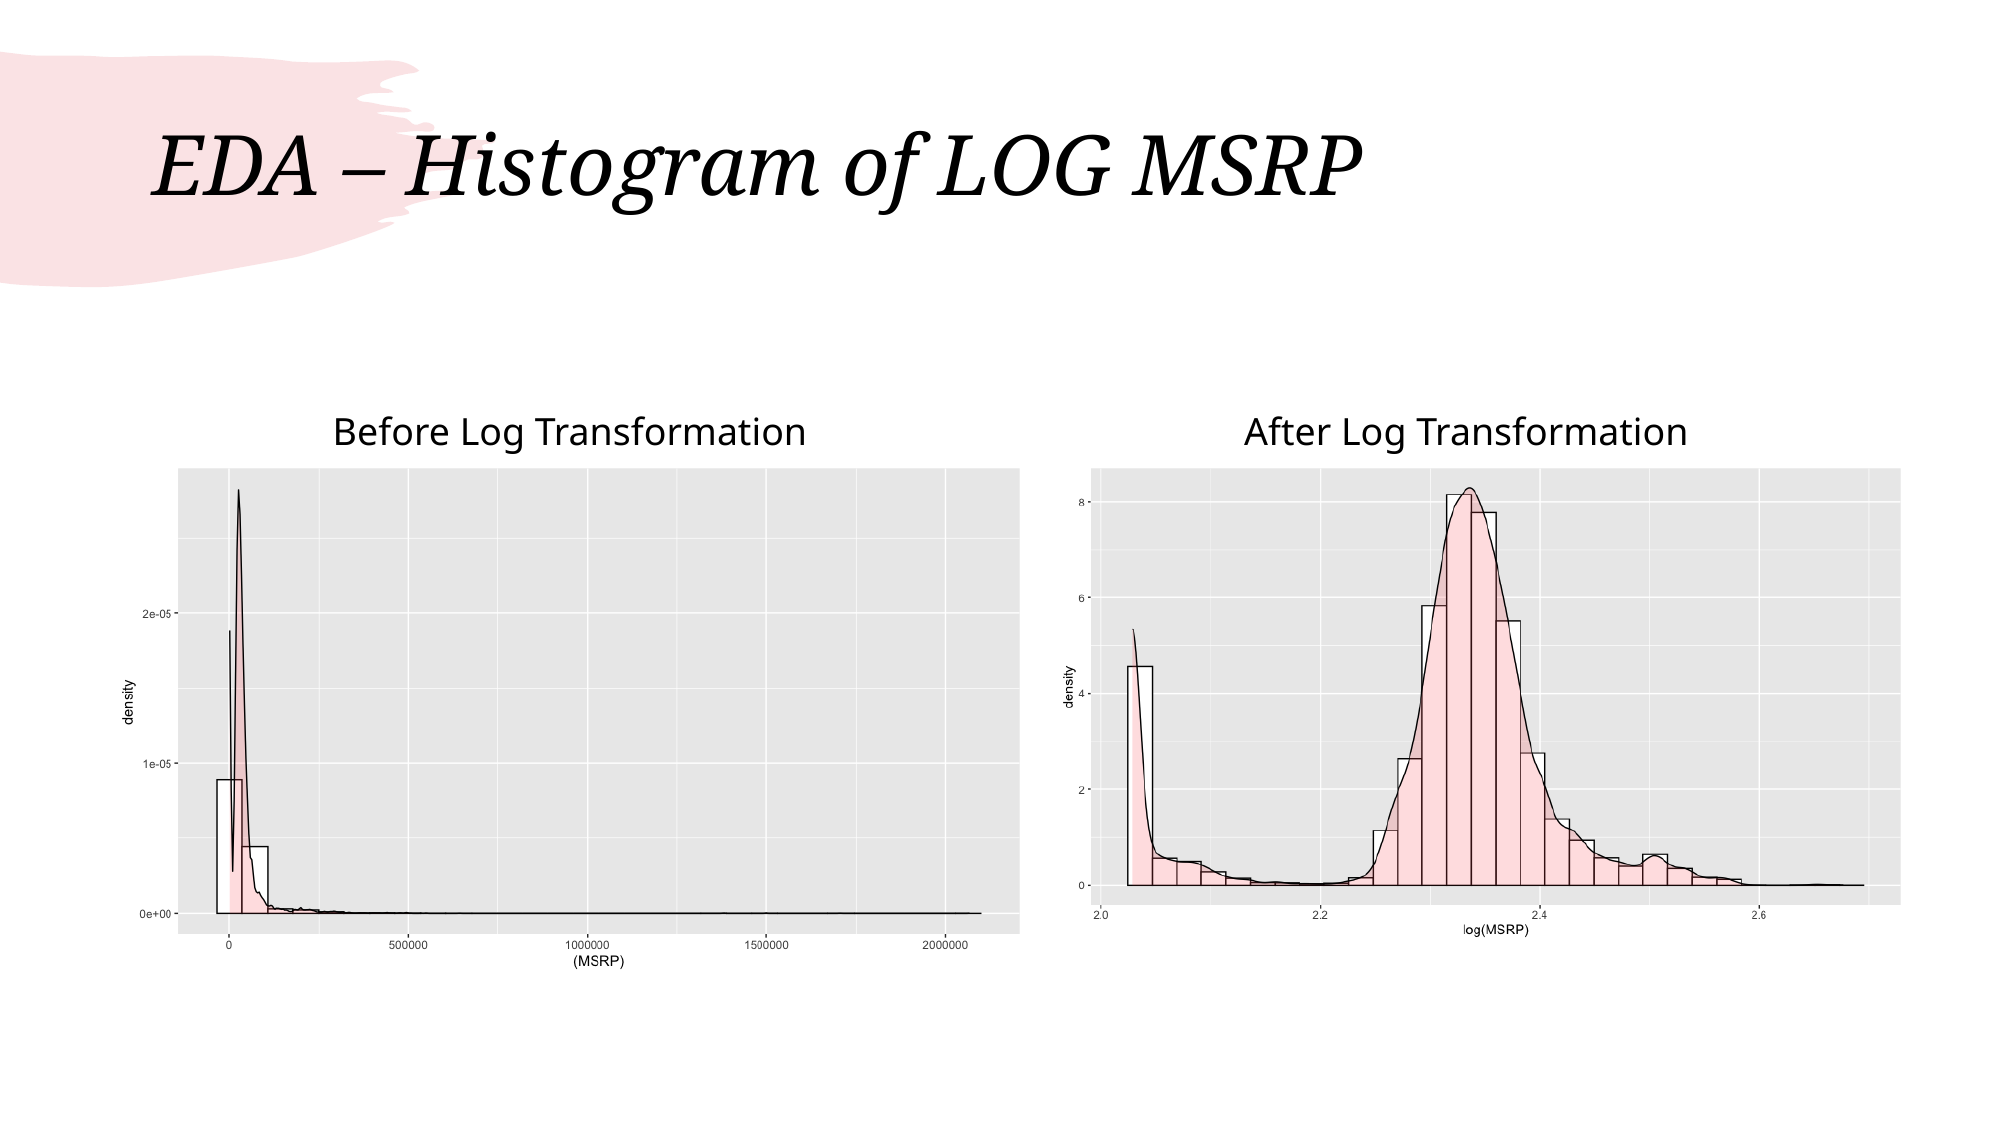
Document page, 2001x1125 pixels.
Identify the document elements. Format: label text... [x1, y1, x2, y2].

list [1055, 461, 1907, 943]
title EDA – Histogram of LOG MSRP [137, 59, 1863, 278]
text_box After Log Transformation [1229, 400, 1704, 461]
picture [115, 461, 1026, 975]
text_box Before Log Transformation [317, 400, 823, 461]
